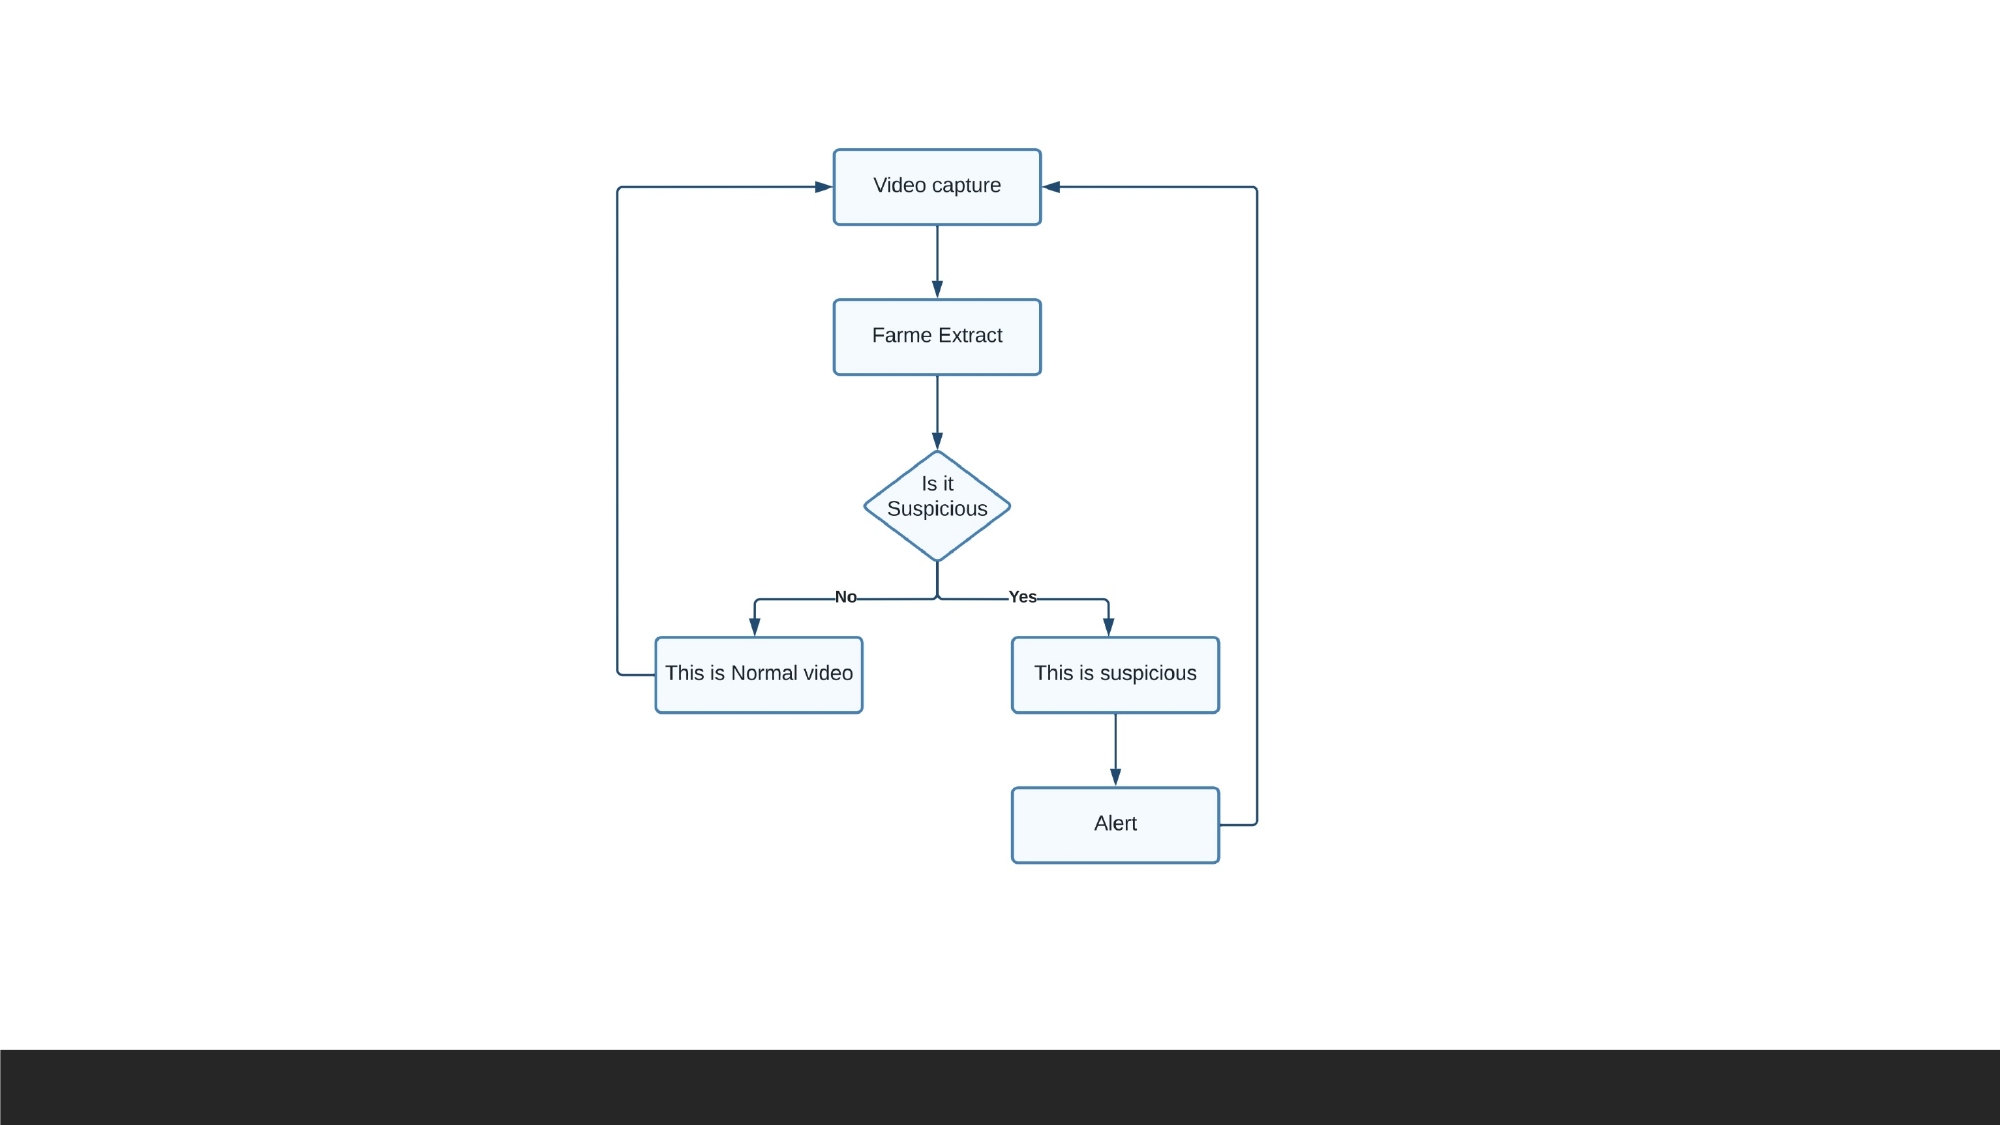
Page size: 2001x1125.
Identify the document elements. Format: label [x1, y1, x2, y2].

picture [317, 0, 1683, 1020]
